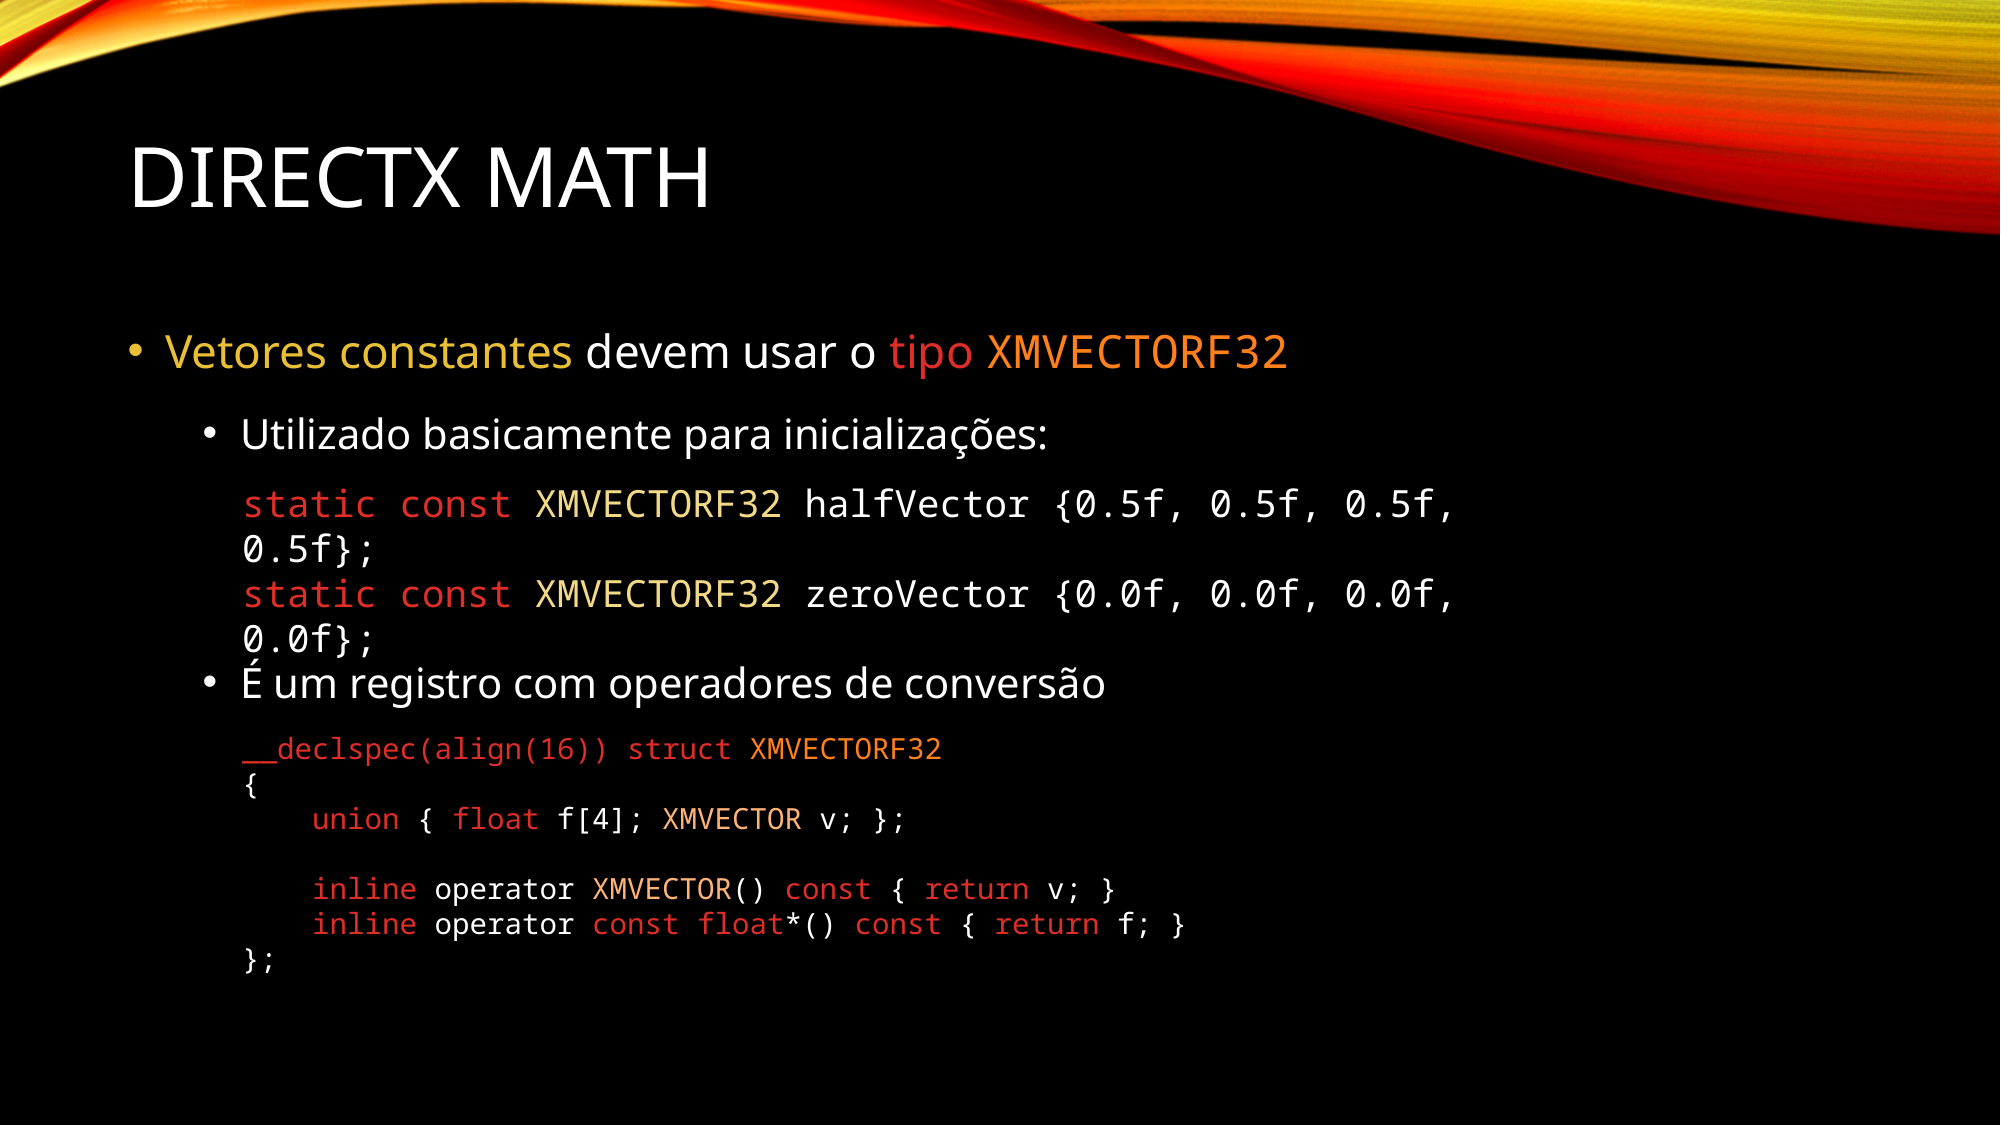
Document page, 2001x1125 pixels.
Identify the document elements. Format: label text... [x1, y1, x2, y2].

picture [0, 0, 2000, 237]
list Vetores constantes devem usar o tipo XMVECTORF32 Utilizado basicamente para inicializações: É um registro com operadores de conversão [112, 309, 1888, 1014]
text_box __declspec(align(16)) struct XMVECTORF32 { union { float f[4]; XMVECTOR v; }; inline operator XMVECTOR() const { return v; } inline operator const float*() const { return f; } }; [227, 722, 1789, 983]
text_box static const XMVECTORF32 halfVector {0.5f, 0.5f, 0.5f, 0.5f}; static const XMVECTORF32 zeroVector {0.0f, 0.0f, 0.0f, 0.0f}; [227, 472, 1557, 668]
title DirectX Math [112, 74, 1888, 288]
